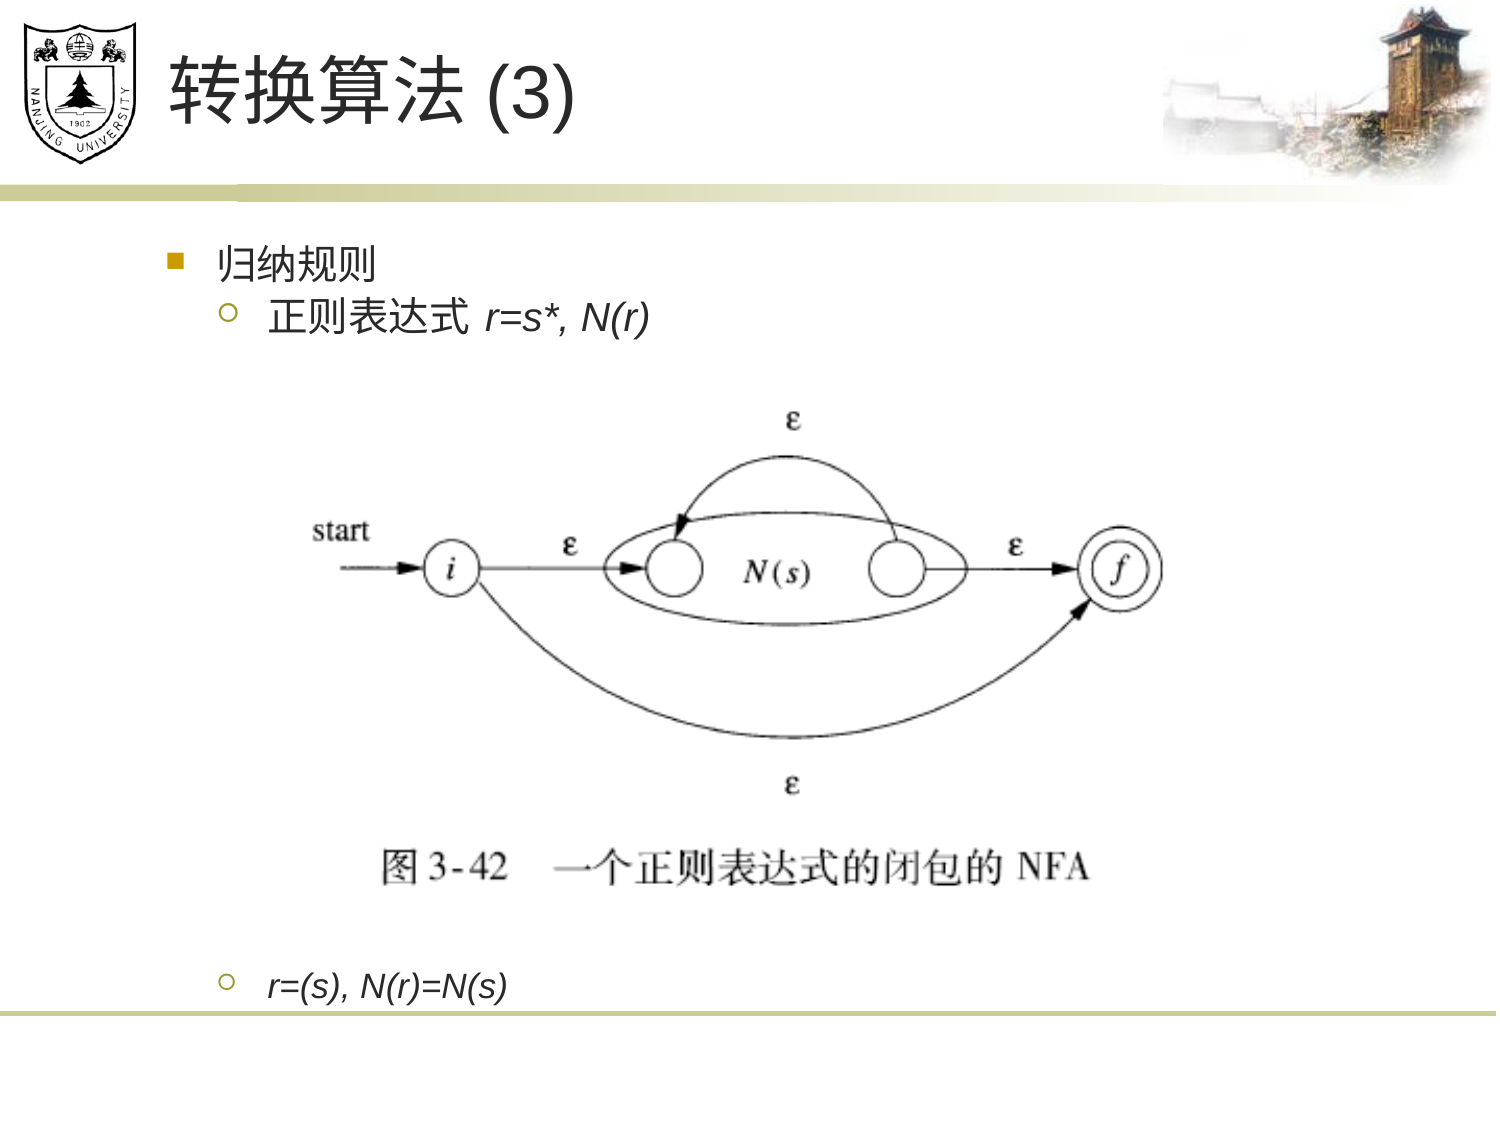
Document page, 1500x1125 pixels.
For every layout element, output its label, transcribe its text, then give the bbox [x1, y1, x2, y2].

list 归纳规则 正则表达式 r=s*, N(r) r=(s), N(r)=N(s) [150, 237, 1425, 1024]
picture [1425, 1011, 1496, 1016]
picture [1163, 4, 1491, 185]
title 转换算法(3) [152, 35, 1254, 141]
picture [0, 1011, 150, 1016]
picture [17, 18, 143, 168]
picture [300, 385, 1208, 930]
